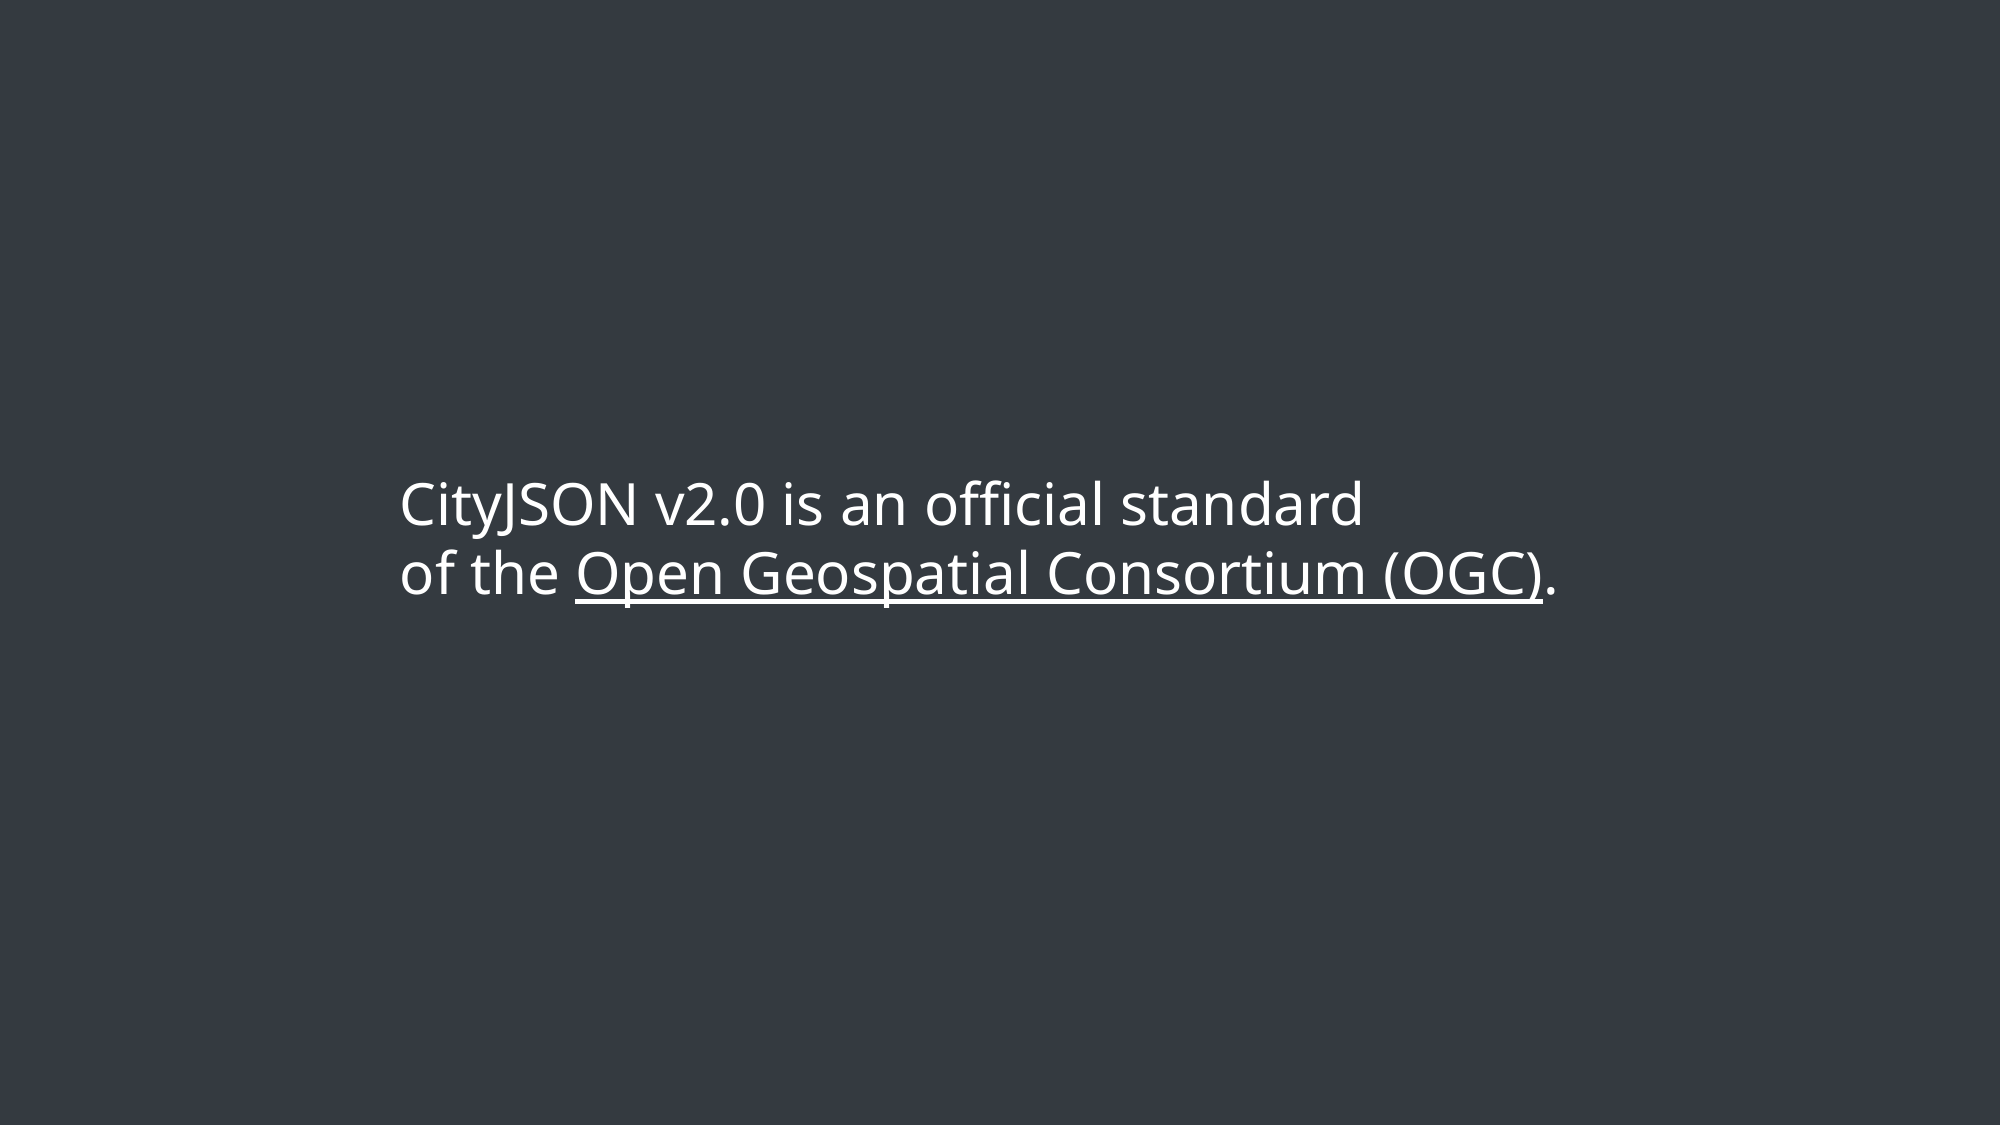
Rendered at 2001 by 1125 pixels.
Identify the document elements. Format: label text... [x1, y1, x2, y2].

text_box CityJSON v2.0 is an official standard of the Open Geospatial Consortium (OGC). [385, 459, 1665, 624]
